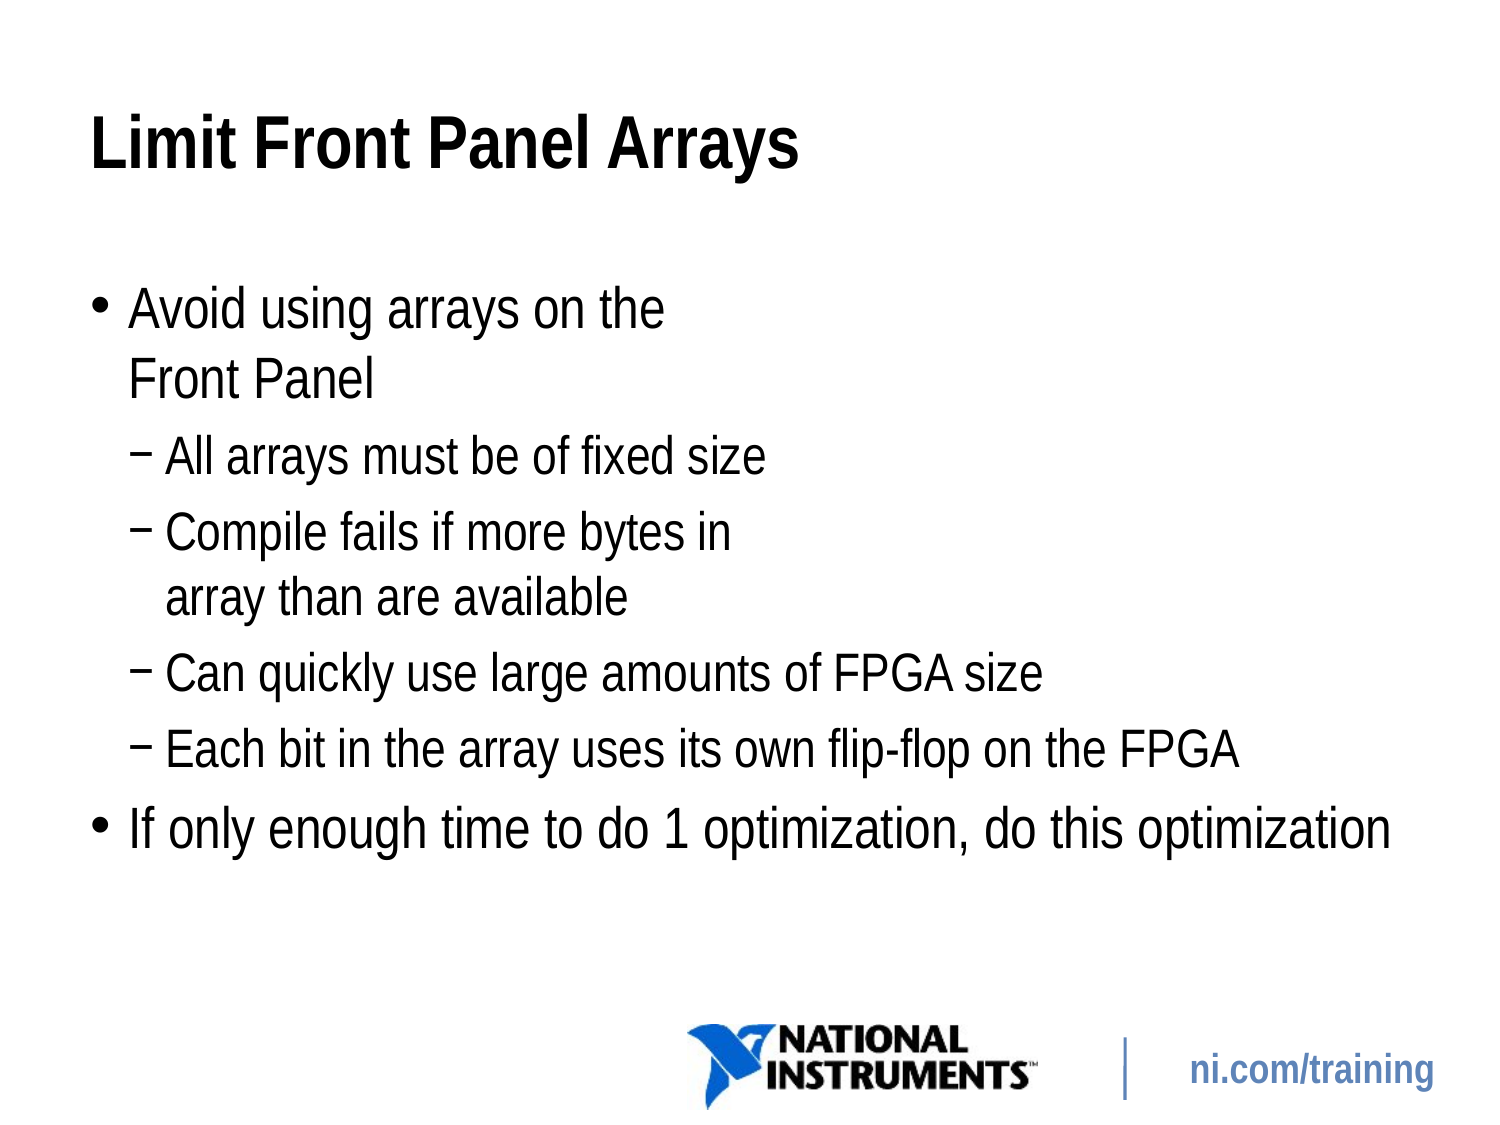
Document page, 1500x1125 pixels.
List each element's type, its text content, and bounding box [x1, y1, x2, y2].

title Limit Front Panel Arrays [75, 45, 1425, 233]
picture [687, 1024, 1038, 1110]
list Avoid using arrays on the Front Panel All arrays must be of fixed size Compile fails if more bytes in array than are available Can quickly use large amounts of FPGA size Each bit in the array uses its own flip-flop on the FPGA If only enough time to do 1 optimization, do this optimization [75, 262, 1425, 975]
